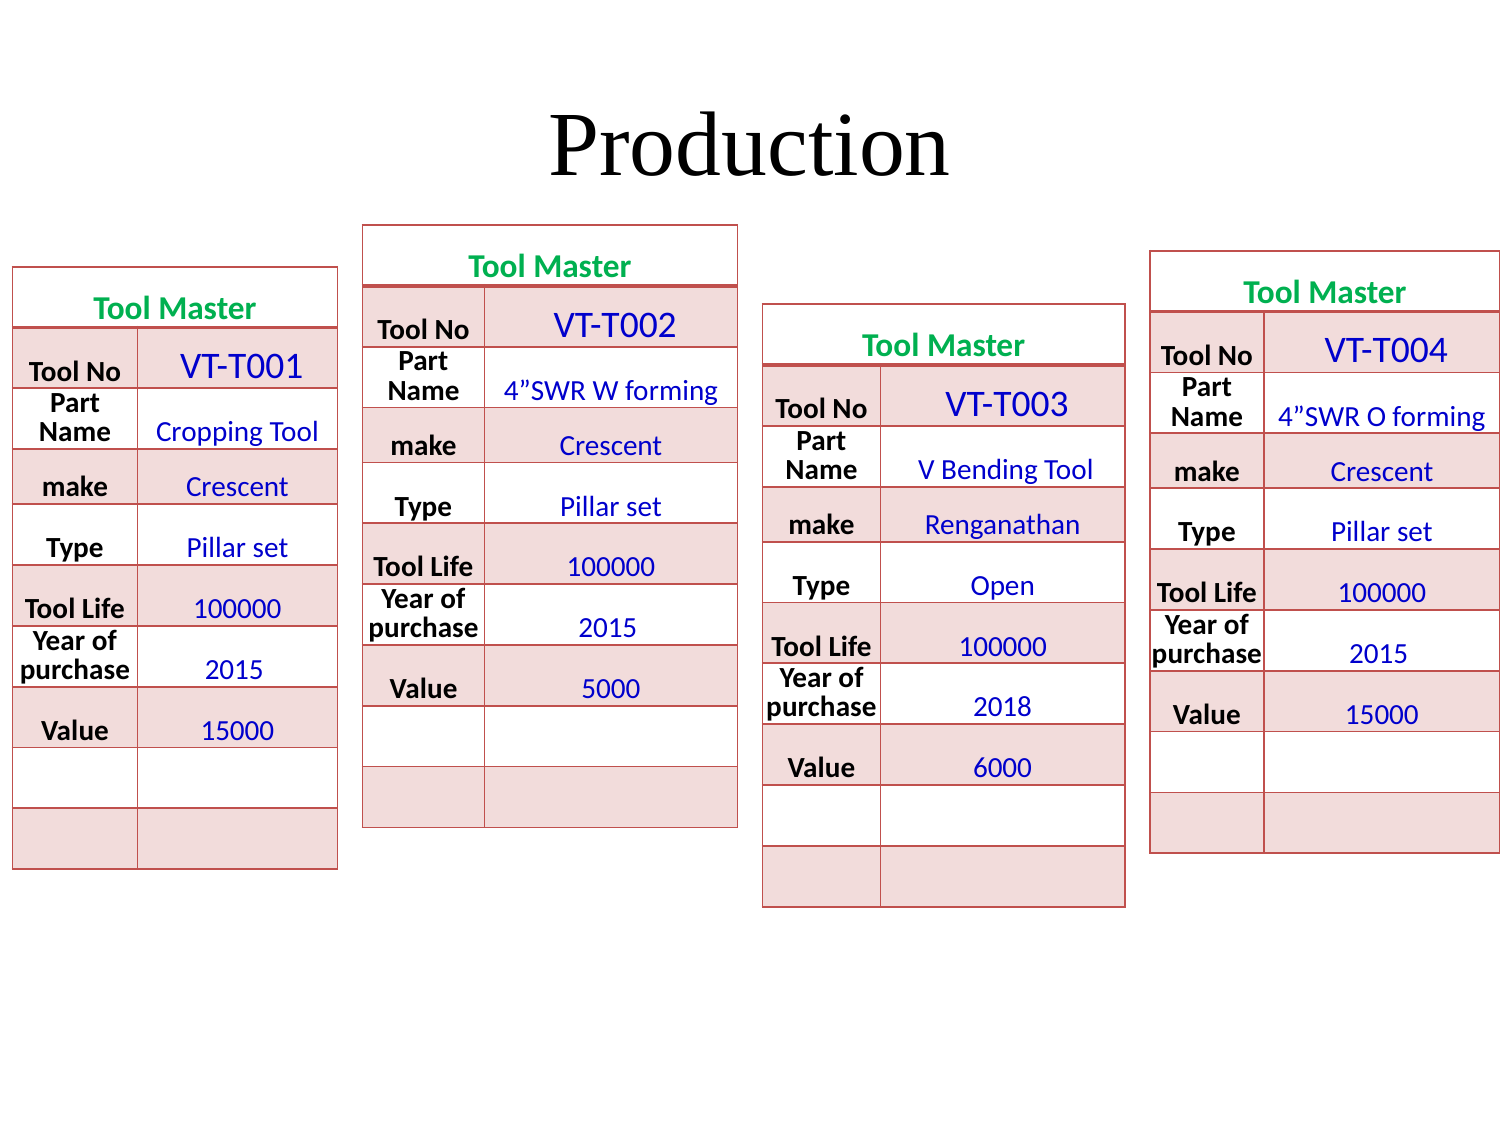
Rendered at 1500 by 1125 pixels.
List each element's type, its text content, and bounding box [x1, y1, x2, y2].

table_cell VT-T002 [485, 288, 737, 346]
table_cell Tool Life [363, 524, 484, 583]
table_cell 2015 [485, 585, 737, 644]
table_cell 100000 [881, 603, 1124, 662]
table_cell 100000 [485, 524, 737, 583]
table_cell Tool No [13, 329, 137, 387]
table_cell [881, 847, 1124, 906]
table_cell Part Name [763, 427, 880, 486]
table_cell make [363, 408, 484, 462]
table_cell VT-T004 [1265, 313, 1499, 372]
table_header Tool Master [363, 226, 737, 284]
table_cell Tool No [1151, 313, 1263, 372]
table_cell [485, 707, 737, 766]
table_cell 15000 [138, 688, 337, 747]
table_cell [485, 767, 737, 827]
table_header Tool Master [1151, 252, 1499, 310]
table_cell 4”SWR W forming [485, 348, 737, 407]
table_cell Pillar set [138, 505, 337, 564]
table_cell Pillar set [1265, 489, 1499, 548]
table_cell [763, 786, 880, 845]
table_cell Tool Life [763, 603, 880, 662]
table_cell [363, 707, 484, 766]
table_cell Tool Life [13, 566, 137, 625]
table_cell [13, 809, 137, 868]
table_cell make [763, 488, 880, 541]
table_cell Part Name [1151, 373, 1263, 432]
table_cell 6000 [881, 725, 1124, 784]
table_cell 100000 [1265, 550, 1499, 609]
table_header Tool Master [763, 305, 1124, 363]
table_cell Type [1151, 489, 1263, 548]
table_cell Tool No [763, 367, 880, 425]
table_cell [138, 748, 337, 807]
table_cell 2015 [138, 627, 337, 686]
table_header Tool Master [13, 268, 337, 326]
table_cell Open [881, 543, 1124, 602]
table_cell VT-T003 [881, 367, 1124, 425]
table_cell VT-T001 [138, 329, 337, 387]
table_cell Year of purchase [1151, 611, 1263, 670]
table_cell Year of purchase [363, 585, 484, 644]
table_cell [1151, 732, 1263, 792]
table_cell Pillar set [485, 463, 737, 522]
table_cell [1265, 732, 1499, 792]
table_cell Cropping Tool [138, 389, 337, 448]
table_cell Part Name [13, 389, 137, 448]
table_cell [881, 786, 1124, 845]
table_cell 100000 [138, 566, 337, 625]
table_cell Year of purchase [763, 664, 880, 723]
table_cell Tool No [363, 288, 484, 346]
table_cell [13, 748, 137, 807]
title Production [75, 45, 1425, 233]
table_cell [763, 847, 880, 906]
table_cell Value [13, 688, 137, 747]
table_cell Part Name [363, 348, 484, 407]
table_cell Type [763, 543, 880, 602]
table_cell Year of purchase [13, 627, 137, 686]
table_cell Crescent [1265, 434, 1499, 487]
table_cell Value [1151, 672, 1263, 731]
table_cell [1151, 793, 1263, 852]
table_cell Type [13, 505, 137, 564]
table_cell [363, 767, 484, 827]
table_cell Value [363, 646, 484, 705]
table_cell 4”SWR O forming [1265, 373, 1499, 432]
table_cell make [1151, 434, 1263, 487]
table_cell V Bending Tool [881, 427, 1124, 486]
table_cell Value [763, 725, 880, 784]
table_cell [1265, 793, 1499, 852]
table_cell Renganathan [881, 488, 1124, 541]
table_cell 2015 [1265, 611, 1499, 670]
table_cell 2018 [881, 664, 1124, 723]
table_cell 5000 [485, 646, 737, 705]
table_cell Type [363, 463, 484, 522]
table_cell Crescent [138, 450, 337, 503]
table_cell 15000 [1265, 672, 1499, 731]
table_cell [138, 809, 337, 868]
table_cell make [13, 450, 137, 503]
table_cell Crescent [485, 408, 737, 462]
table_cell Tool Life [1151, 550, 1263, 609]
